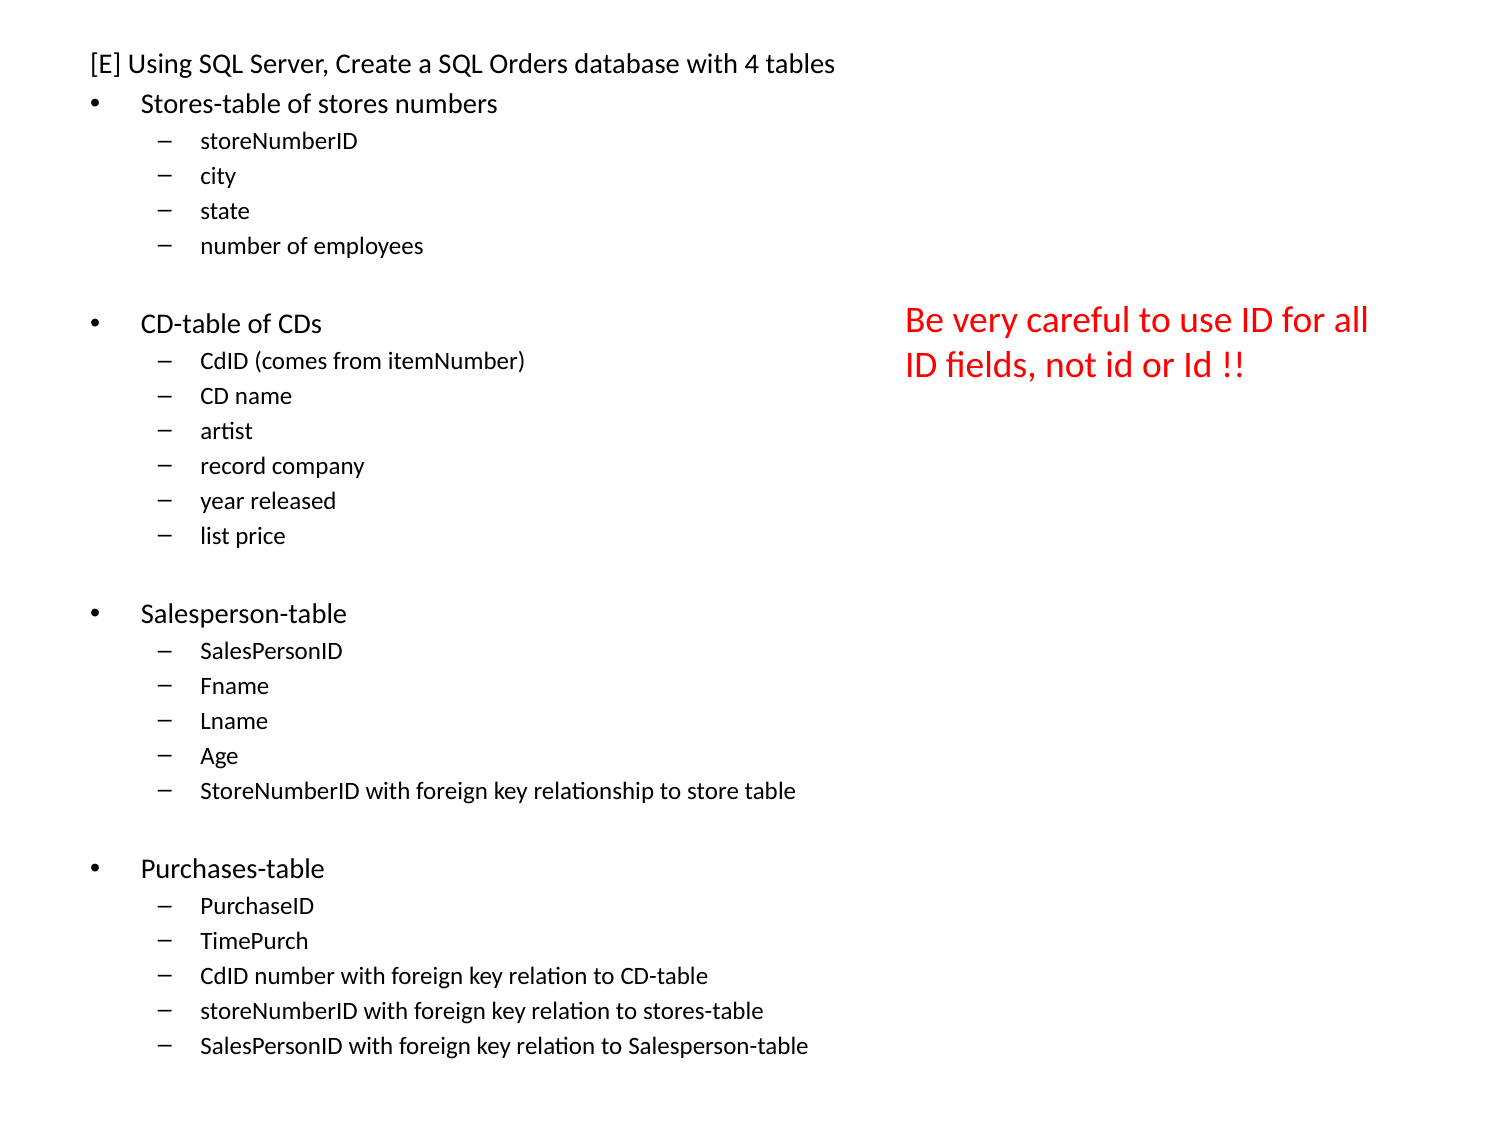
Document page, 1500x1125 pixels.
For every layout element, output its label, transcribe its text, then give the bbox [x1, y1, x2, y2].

text_box Be very careful to use ID for all ID fields, not id or Id !! [890, 287, 1385, 393]
list [E] Using SQL Server, Create a SQL Orders database with 4 tables Stores-table of stores numbers storeNumberID city state number of employees CD-table of CDs CdID (comes from itemNumber) CD name artist record company year released list price Salesperson-table SalesPersonID Fname Lname Age StoreNumberID with foreign key relationship to store table Purchases-table PurchaseID TimePurch CdID number with foreign key relation to CD-table storeNumberID with foreign key relation to stores-table SalesPersonID with foreign key relation to Salesperson-table [75, 37, 1425, 1088]
